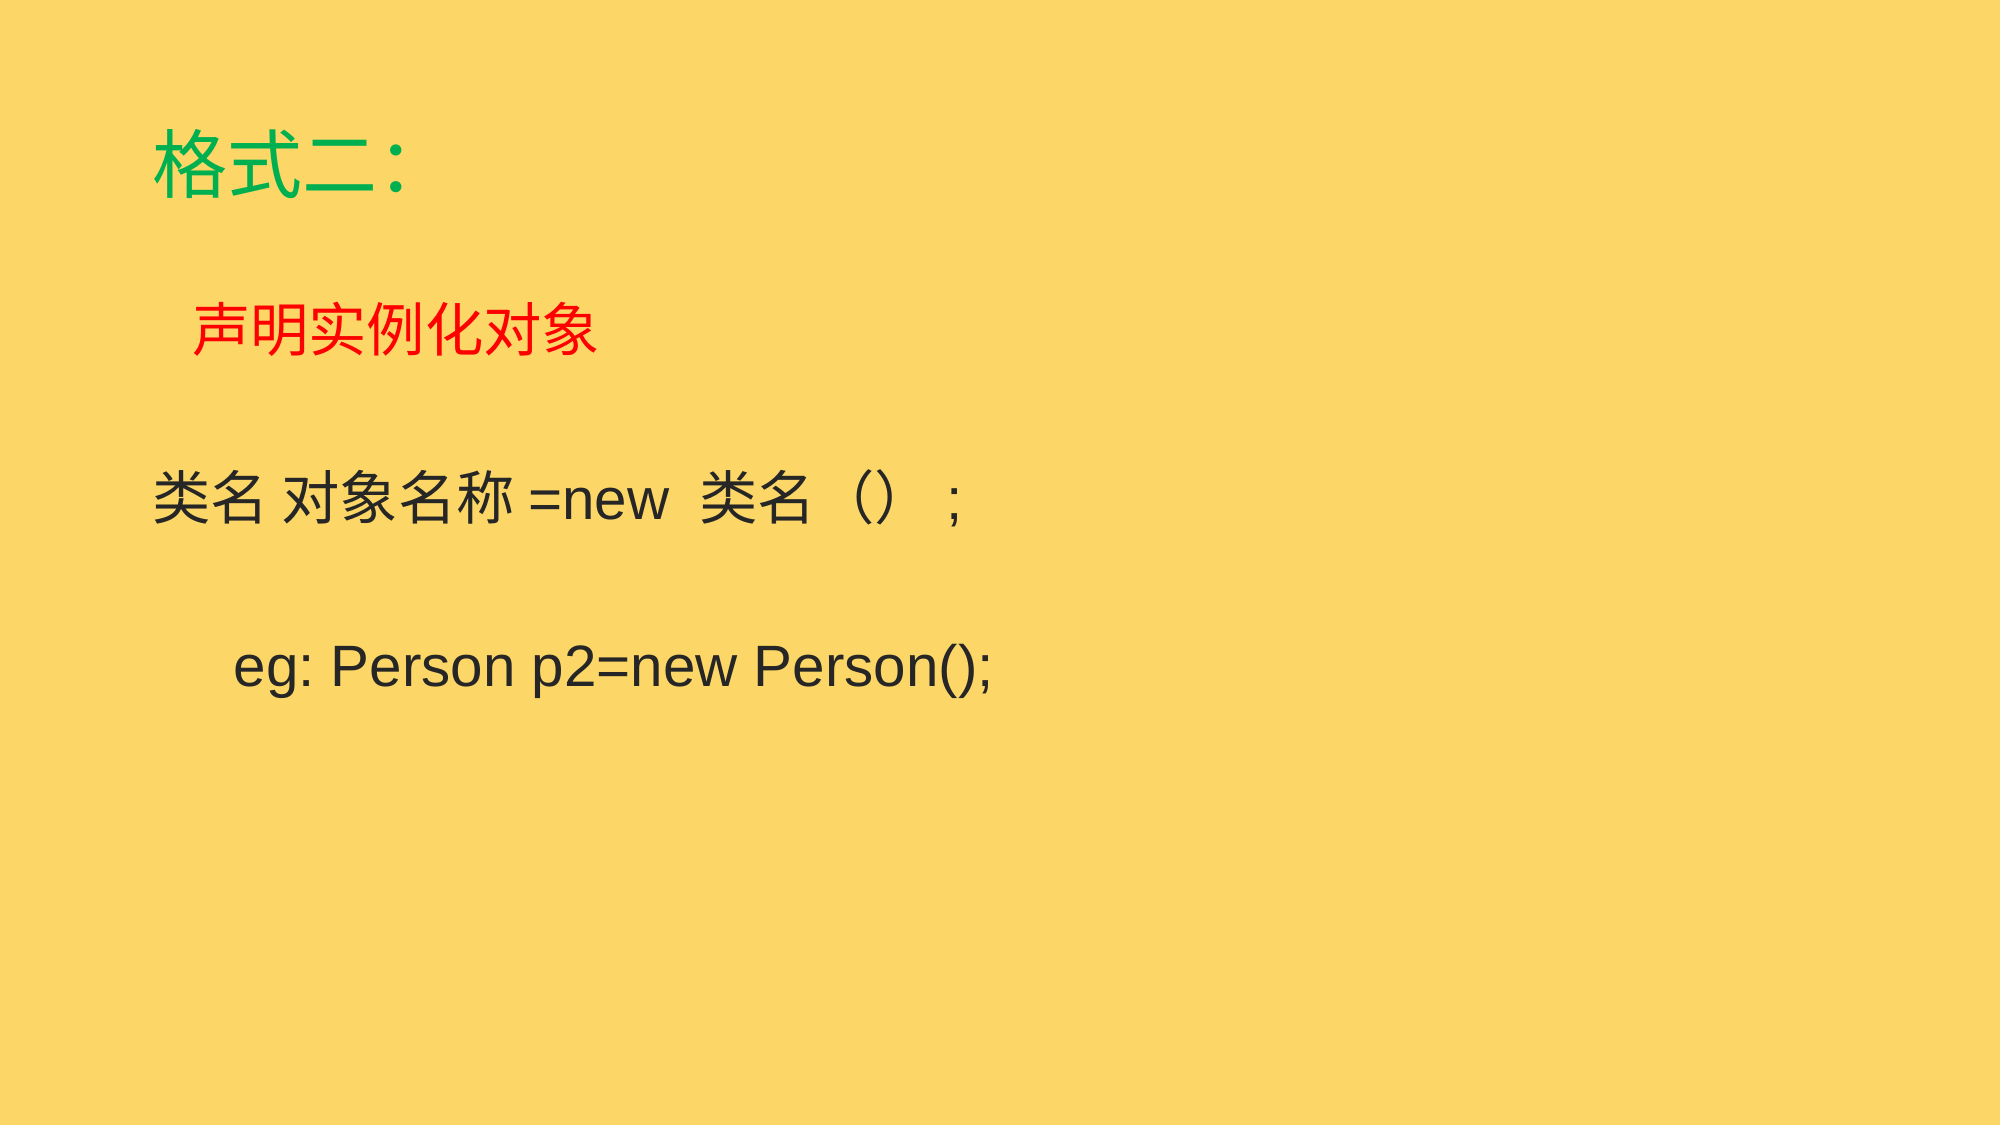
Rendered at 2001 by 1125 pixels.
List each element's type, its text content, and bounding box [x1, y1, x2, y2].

text_box 格式二： [137, 59, 1863, 277]
text_box 声明实例化对象 类名 对象名称=new 类名（）; eg: Person p2=new Person(); [137, 294, 1863, 1009]
